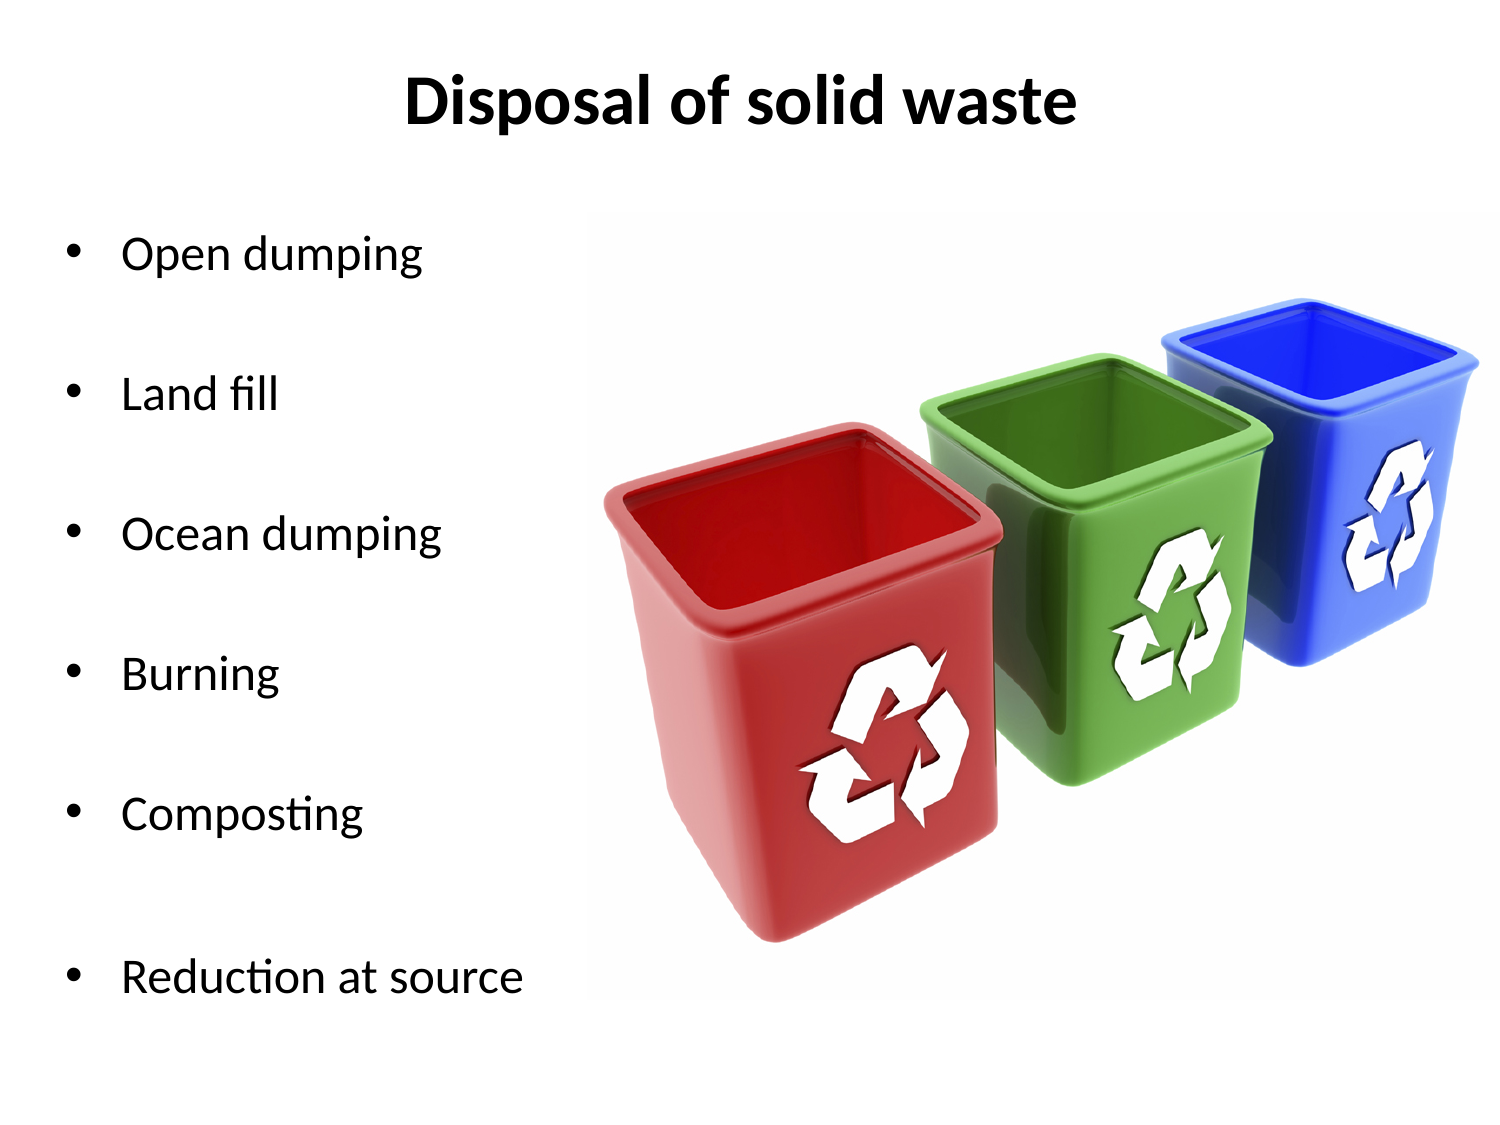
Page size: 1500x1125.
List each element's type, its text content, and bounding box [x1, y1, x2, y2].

picture [587, 212, 1500, 1001]
list Open dumping Land fill Ocean dumping Burning Composting Reduction at source [50, 213, 1363, 1013]
title Disposal of solid waste [75, 45, 1425, 213]
